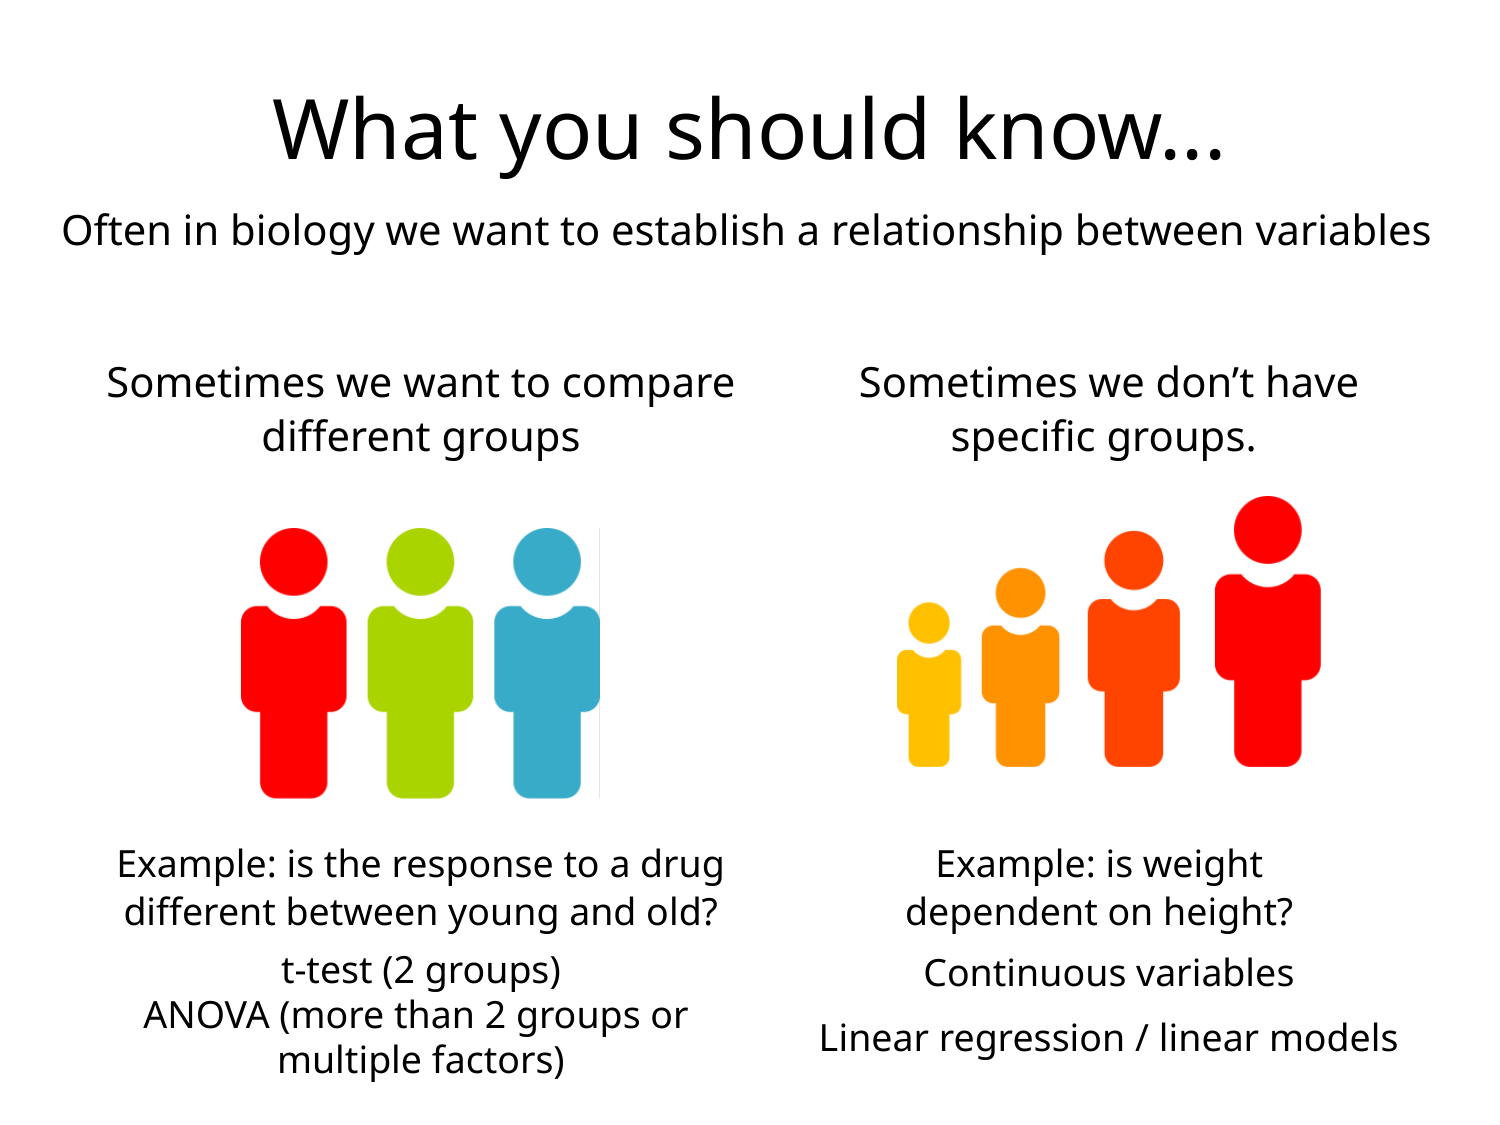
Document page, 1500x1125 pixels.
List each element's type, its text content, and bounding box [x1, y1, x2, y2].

text_box Often in biology we want to establish a relationship between variables [12, 192, 1481, 261]
picture [897, 496, 1321, 767]
text_box Sometimes we don’t have specific groups. [778, 344, 1440, 467]
text_box t-test (2 groups) ANOVA (more than 2 groups or multiple factors) [128, 941, 714, 1089]
text_box Example: is the response to a drug different between young and old? [63, 829, 778, 941]
picture [240, 528, 601, 799]
text_box Example: is weight dependent on height? [878, 829, 1321, 941]
text_box Continuous variables Linear regression / linear models [778, 938, 1440, 1067]
text_box Sometimes we want to compare different groups [90, 344, 752, 467]
text_box What you should know... [19, 68, 1480, 184]
